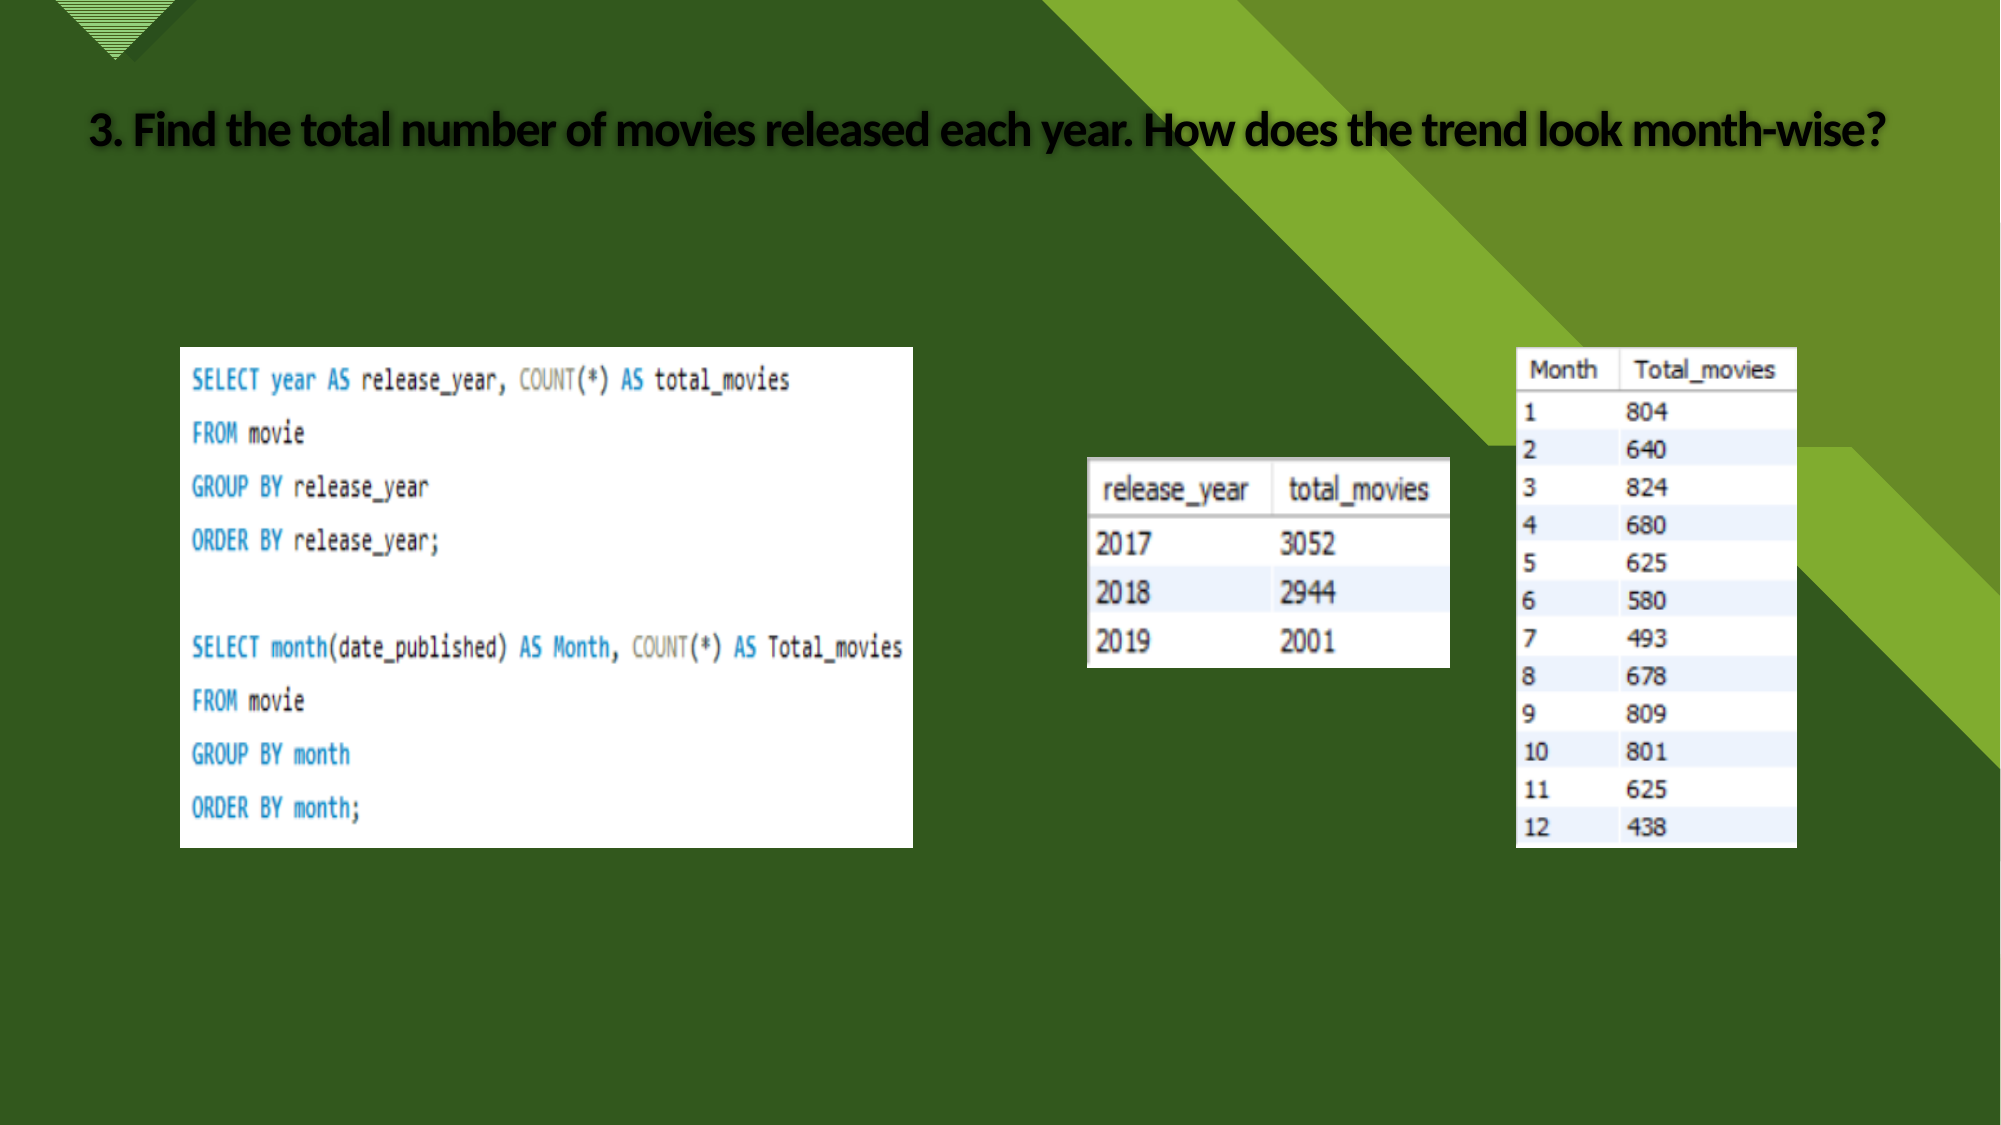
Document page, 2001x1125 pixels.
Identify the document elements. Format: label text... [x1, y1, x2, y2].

picture [1086, 457, 1451, 668]
title 3. Find the total number of movies released each year. How does the trend look month-wise? [72, 89, 1913, 159]
picture [179, 346, 913, 848]
picture [1516, 346, 1798, 848]
